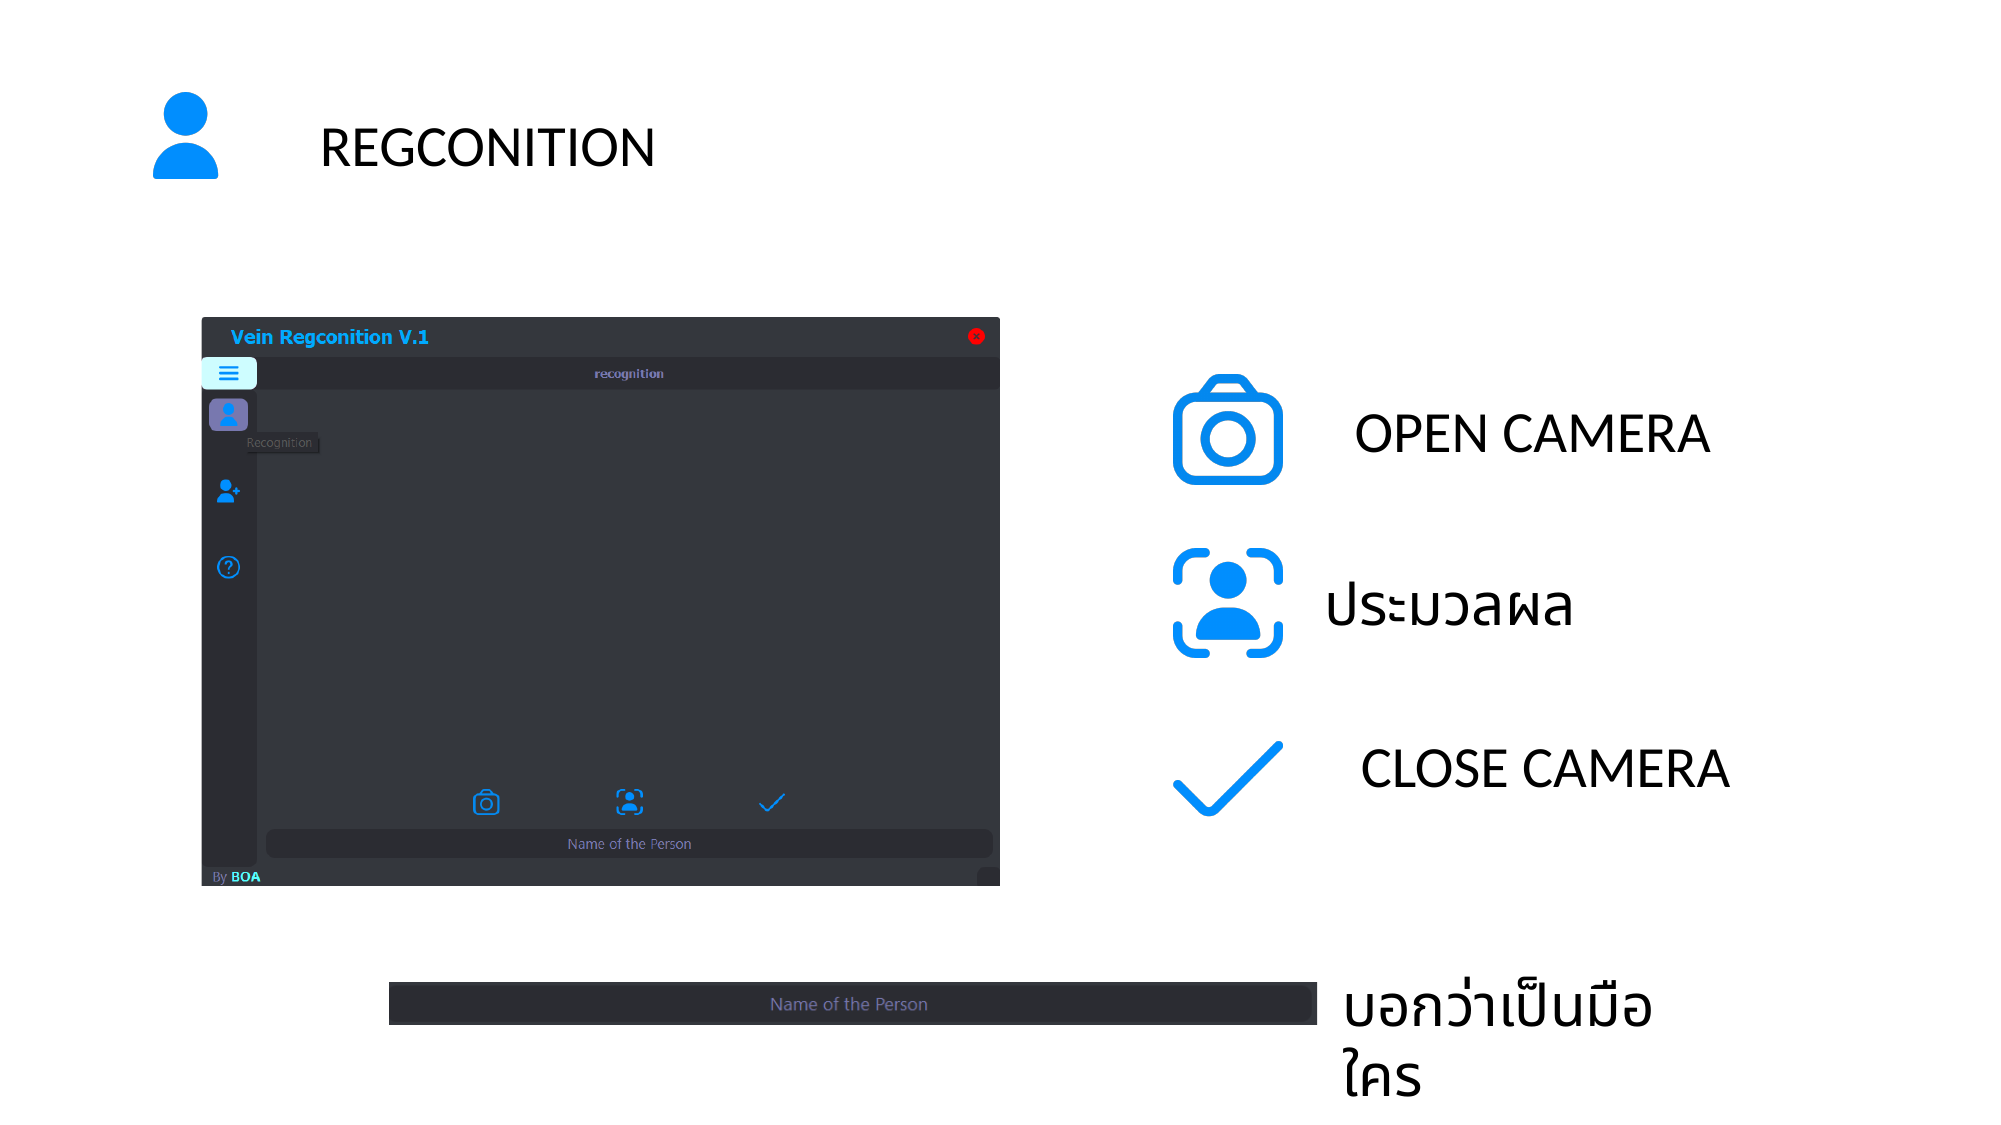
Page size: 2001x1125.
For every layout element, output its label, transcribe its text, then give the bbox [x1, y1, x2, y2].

text_box REGCONITION [304, 100, 704, 186]
text_box OPEN CAMERA [1339, 386, 1726, 472]
picture [1173, 374, 1283, 485]
picture [389, 982, 1318, 1025]
text_box ประมวลผล [1309, 560, 1592, 645]
picture [201, 317, 1000, 886]
text_box บอกว่าเป็นมือใคร [1327, 960, 1732, 1116]
picture [142, 92, 229, 179]
text_box CLOSE CAMERA [1345, 722, 1746, 807]
picture [1173, 722, 1283, 832]
picture [1173, 548, 1283, 658]
